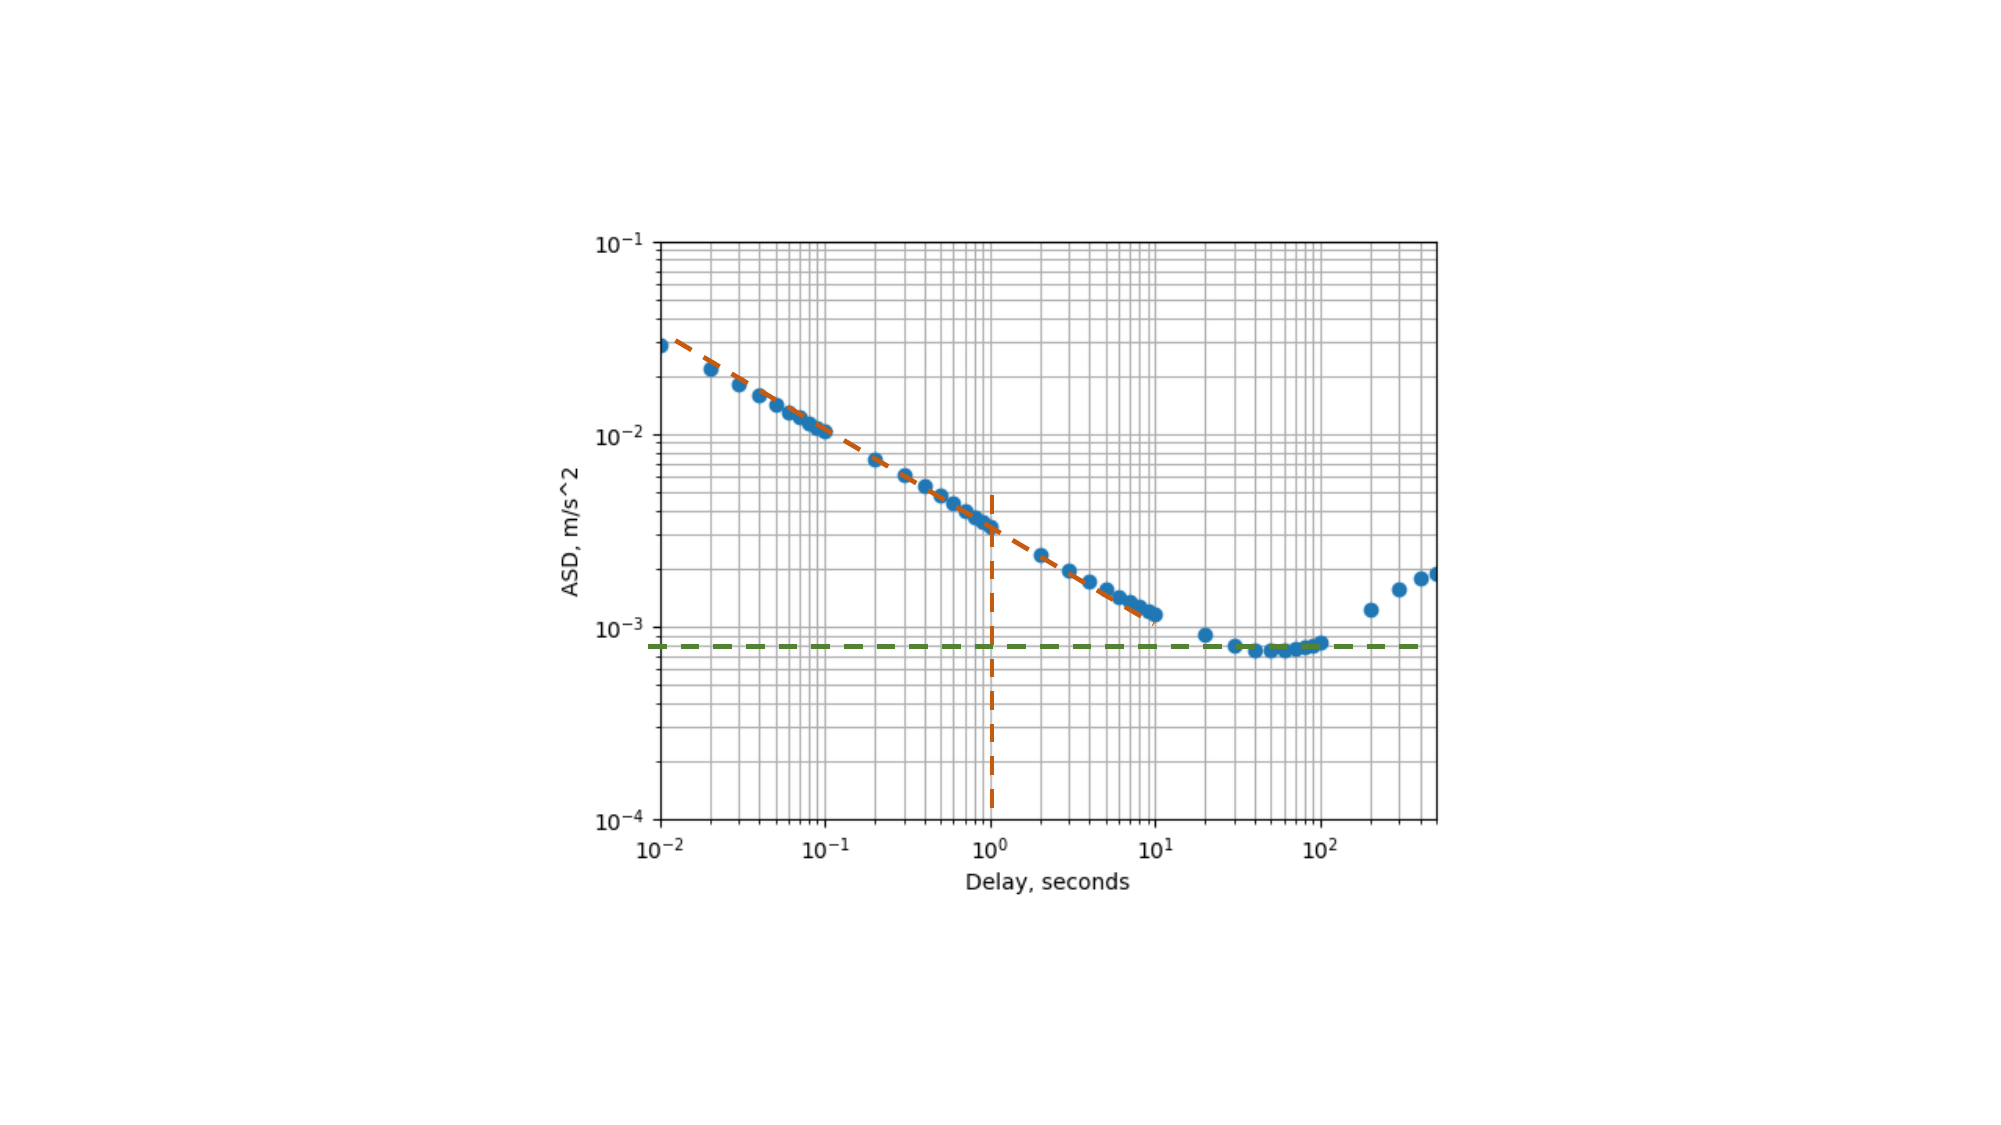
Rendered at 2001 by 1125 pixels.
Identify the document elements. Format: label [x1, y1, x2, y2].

picture [551, 217, 1449, 908]
text_box [675, 340, 1154, 624]
